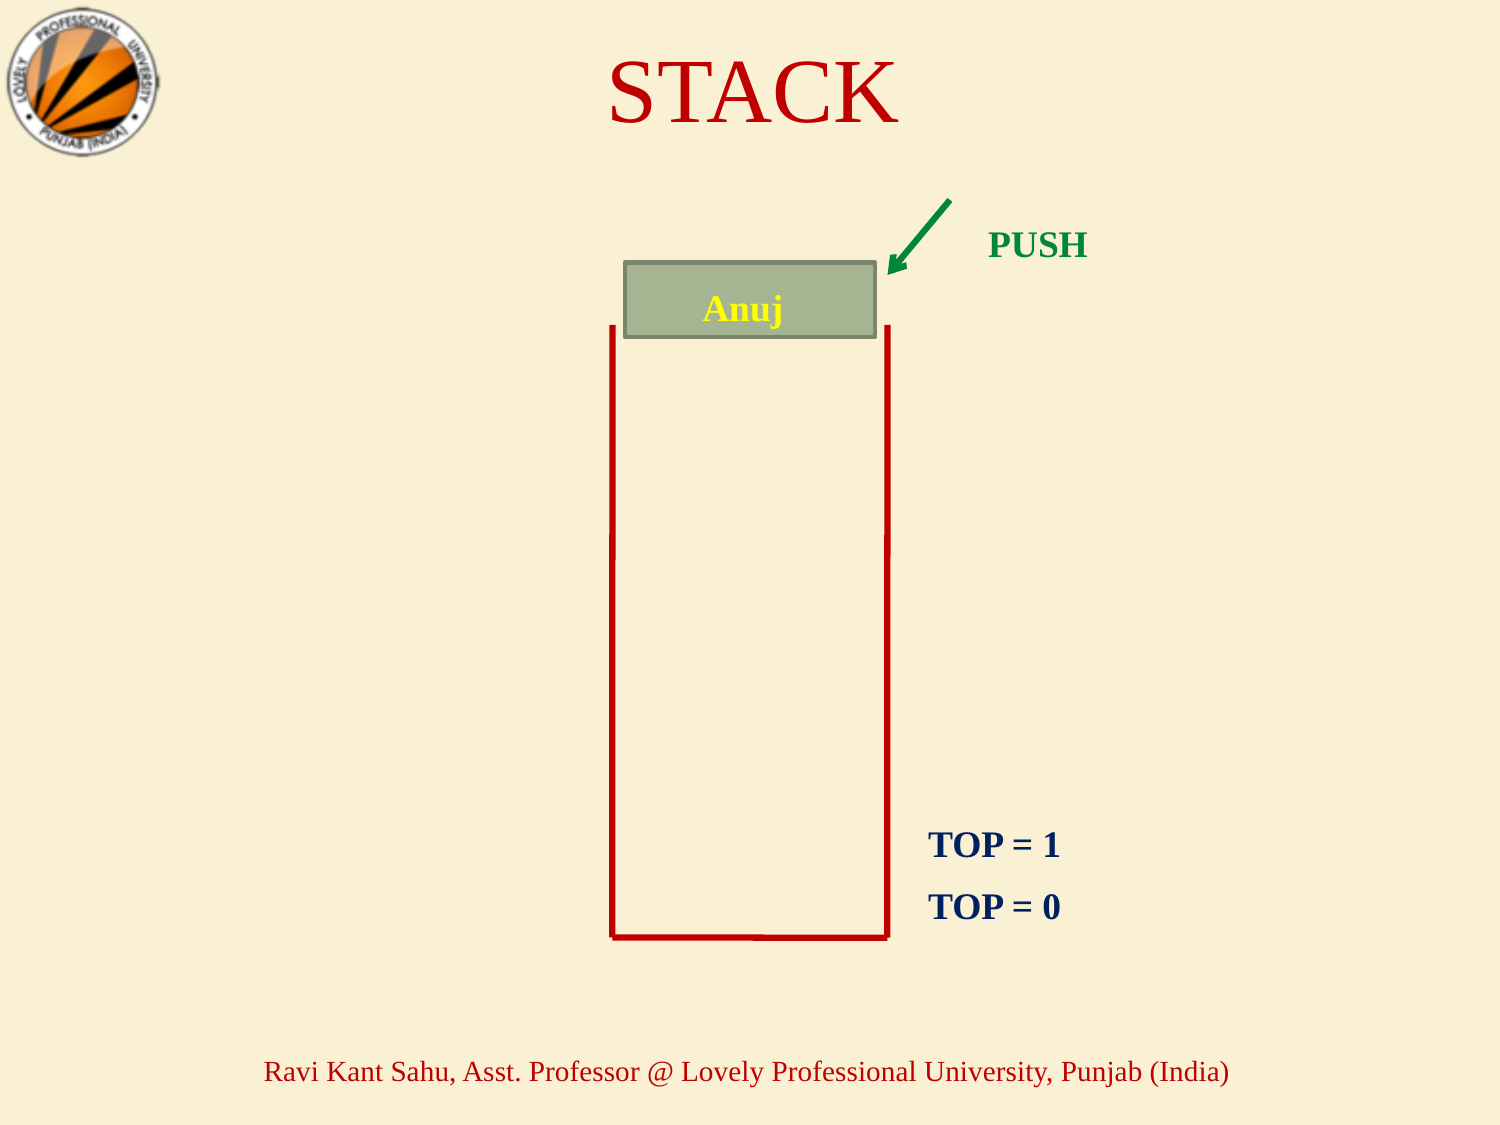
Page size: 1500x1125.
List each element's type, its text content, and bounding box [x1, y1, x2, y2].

list [75, 162, 1450, 1025]
text_box Anuj [687, 276, 800, 337]
text_box TOP = 0 [913, 874, 1077, 935]
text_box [880, 205, 957, 269]
footer Ravi Kant Sahu, Asst. Professor @ Lovely Professional University, Punjab (India) [125, 1040, 1370, 1100]
title STACK [163, 0, 1425, 162]
text_box [623, 260, 877, 339]
text_box PUSH [973, 212, 1104, 273]
text_box TOP = 1 [913, 812, 1077, 873]
picture [0, 0, 163, 163]
